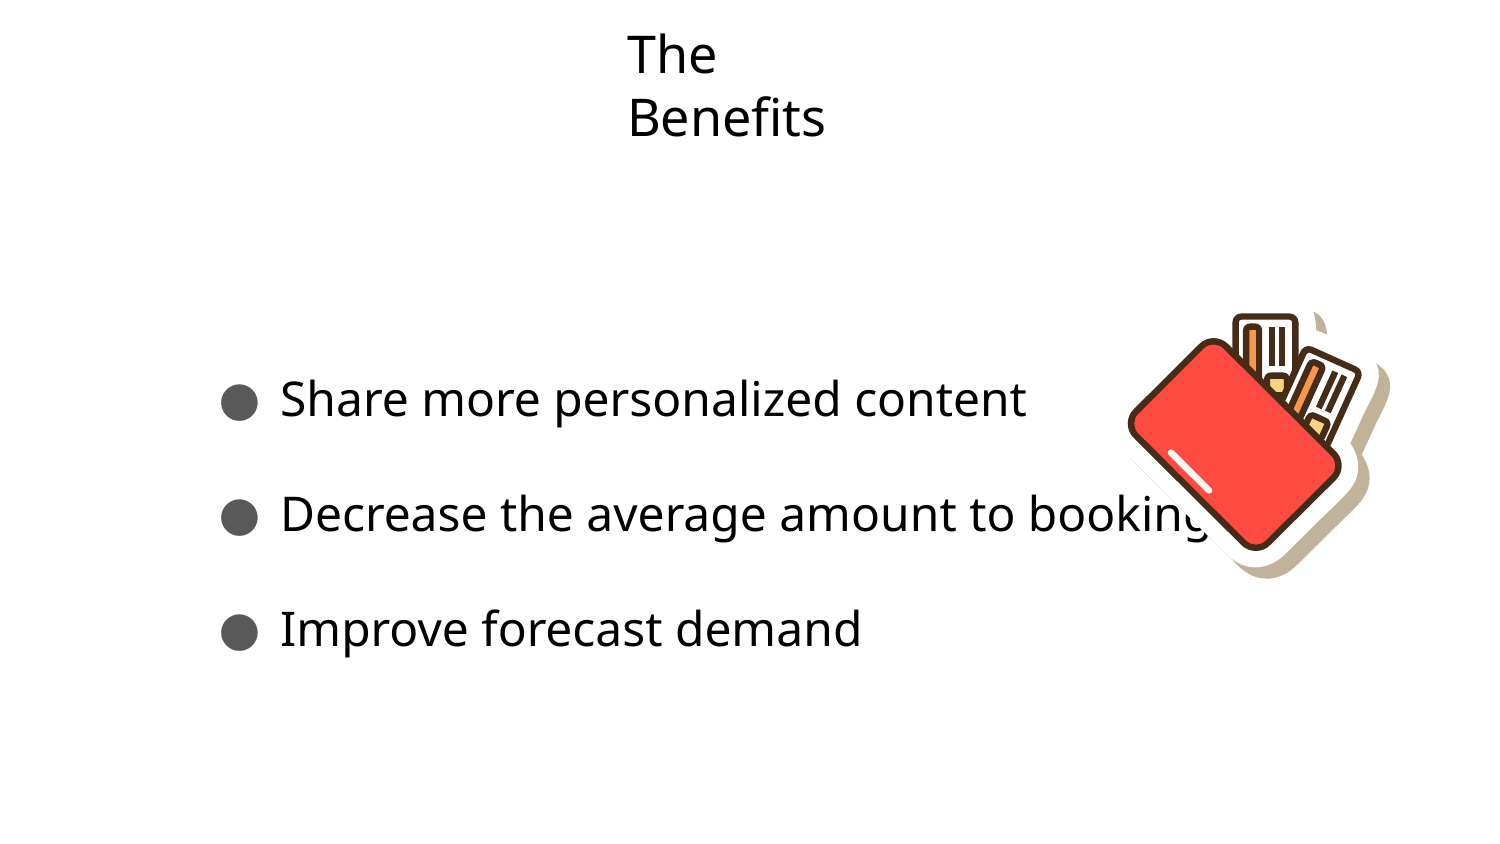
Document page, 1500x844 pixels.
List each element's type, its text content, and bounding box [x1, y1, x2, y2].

title The Benefits [612, 62, 926, 162]
subtitle Share more personalized content Decrease the average amount to booking Improve forecast demand [190, 295, 1241, 632]
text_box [1106, 295, 1393, 579]
